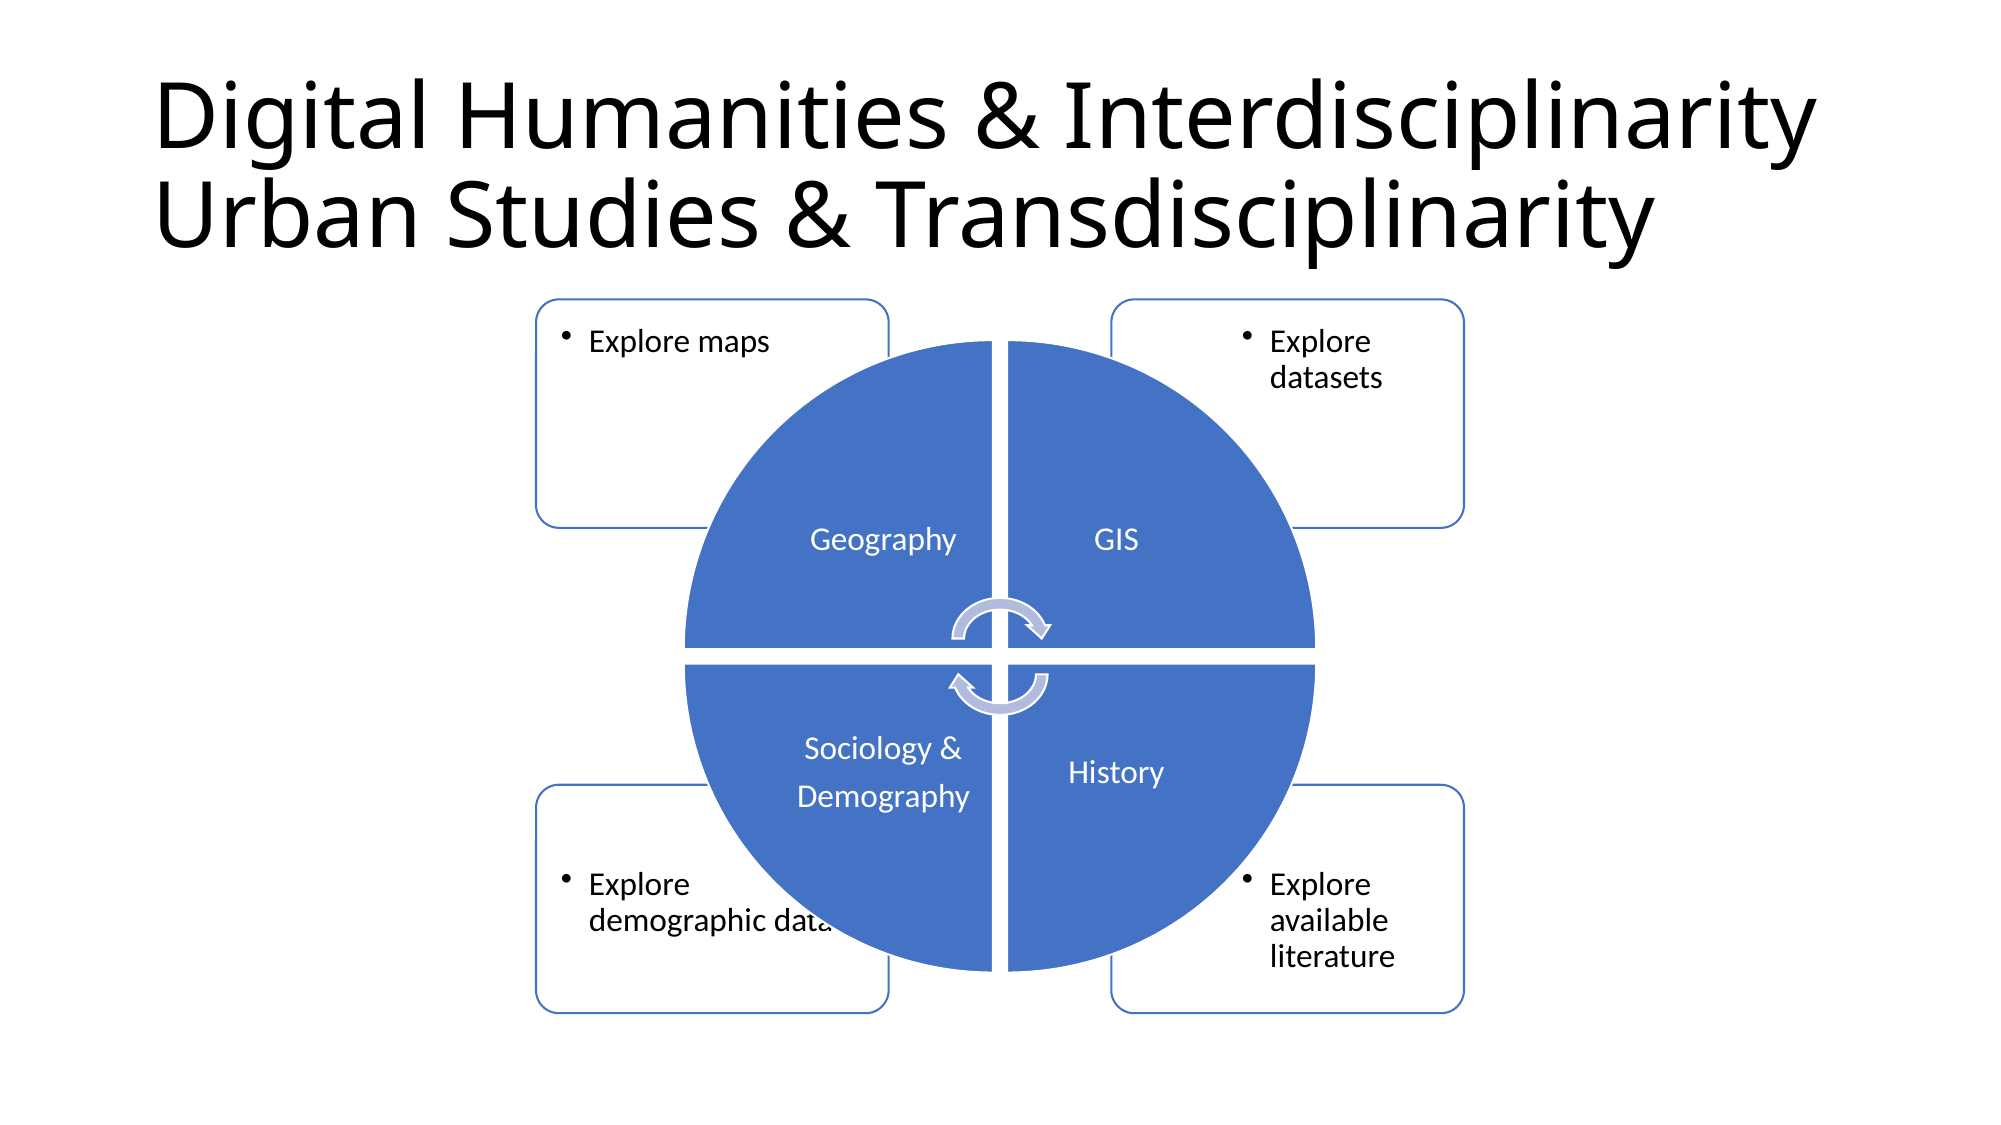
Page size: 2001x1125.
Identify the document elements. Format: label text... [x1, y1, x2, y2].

title Digital Humanities & Interdisciplinarity Urban Studies & Transdisciplinarity [137, 59, 1863, 278]
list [137, 299, 1863, 1014]
